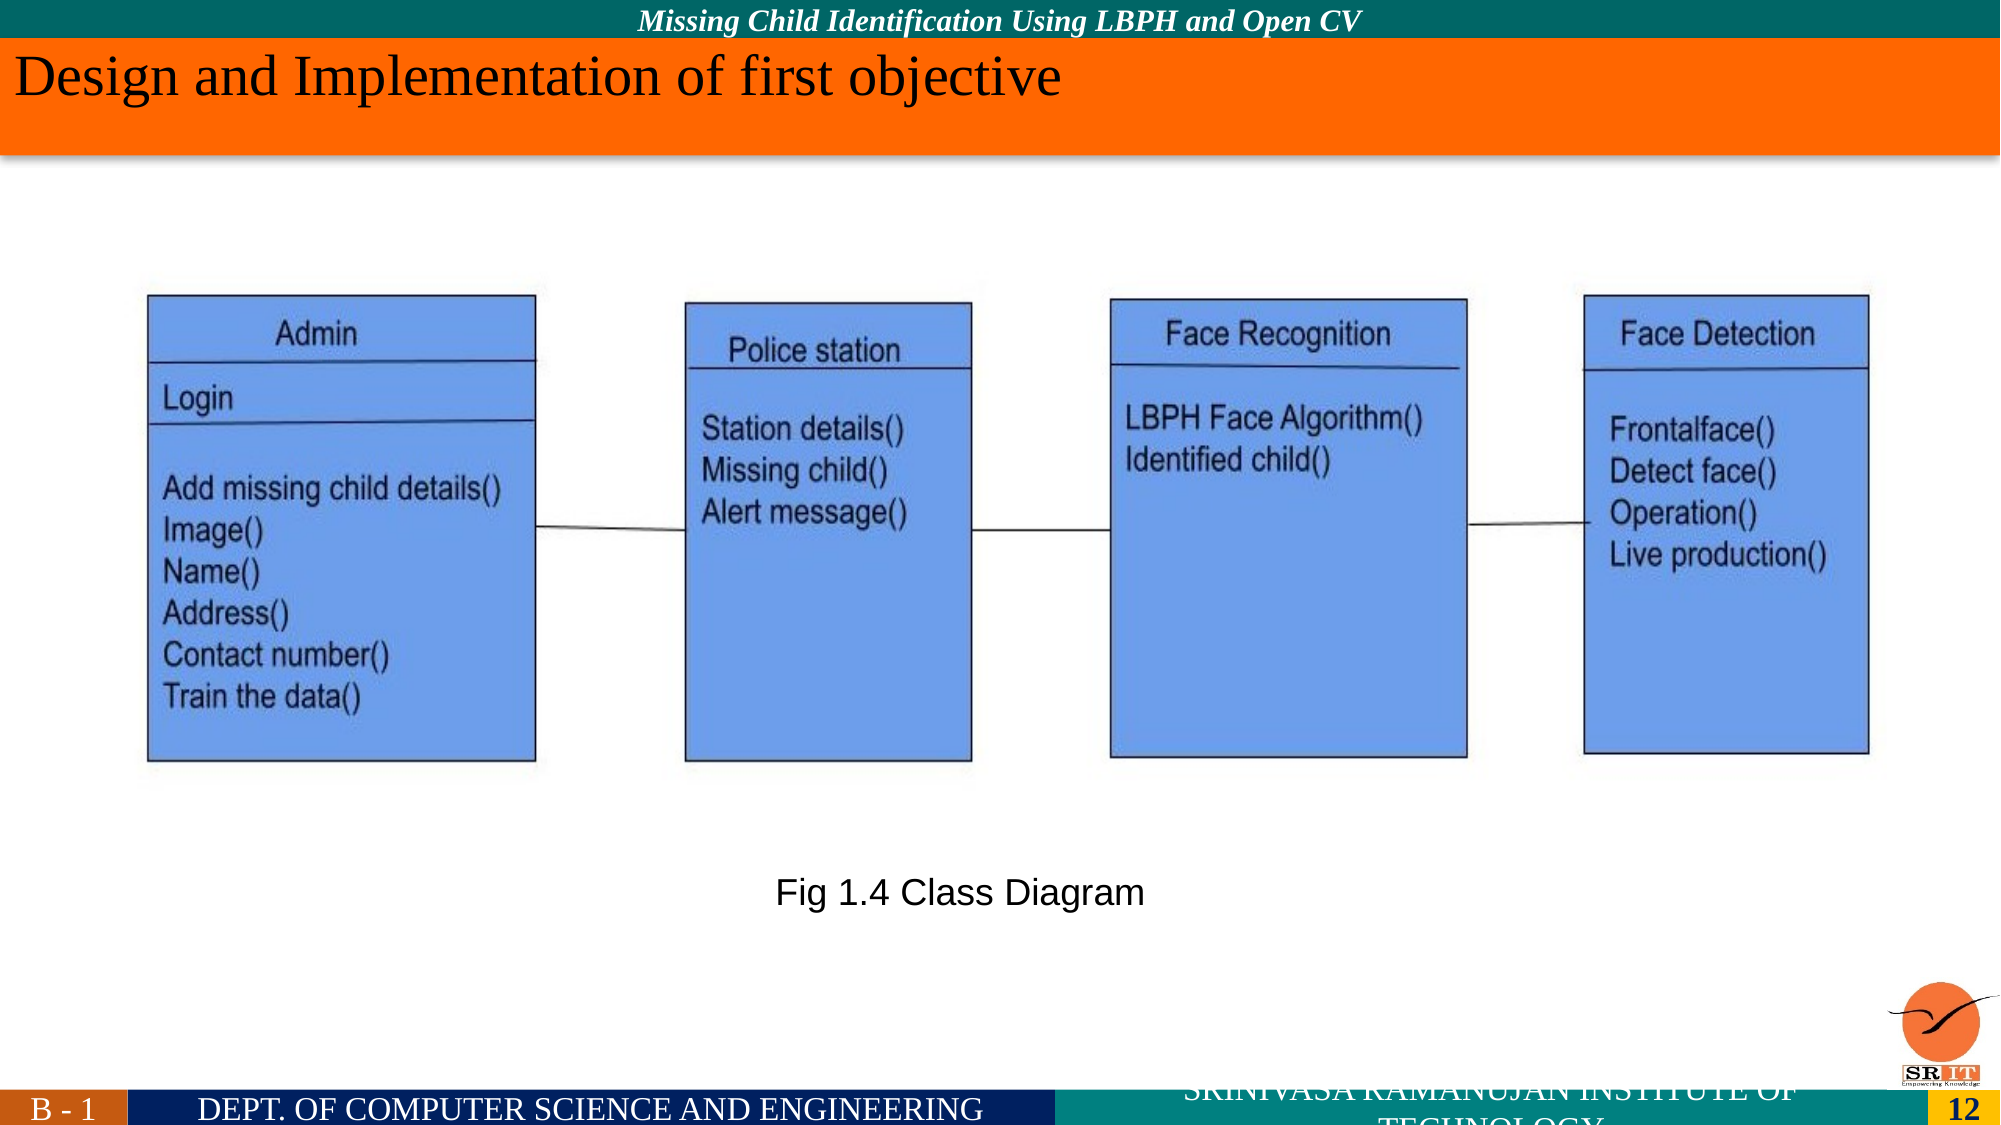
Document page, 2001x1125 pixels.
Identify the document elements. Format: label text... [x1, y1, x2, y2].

title Design and Implementation of first objective [0, 38, 2000, 156]
picture [1887, 977, 2000, 1090]
picture [112, 243, 1887, 794]
text_box Fig 1.4 Class Diagram [760, 860, 1381, 920]
